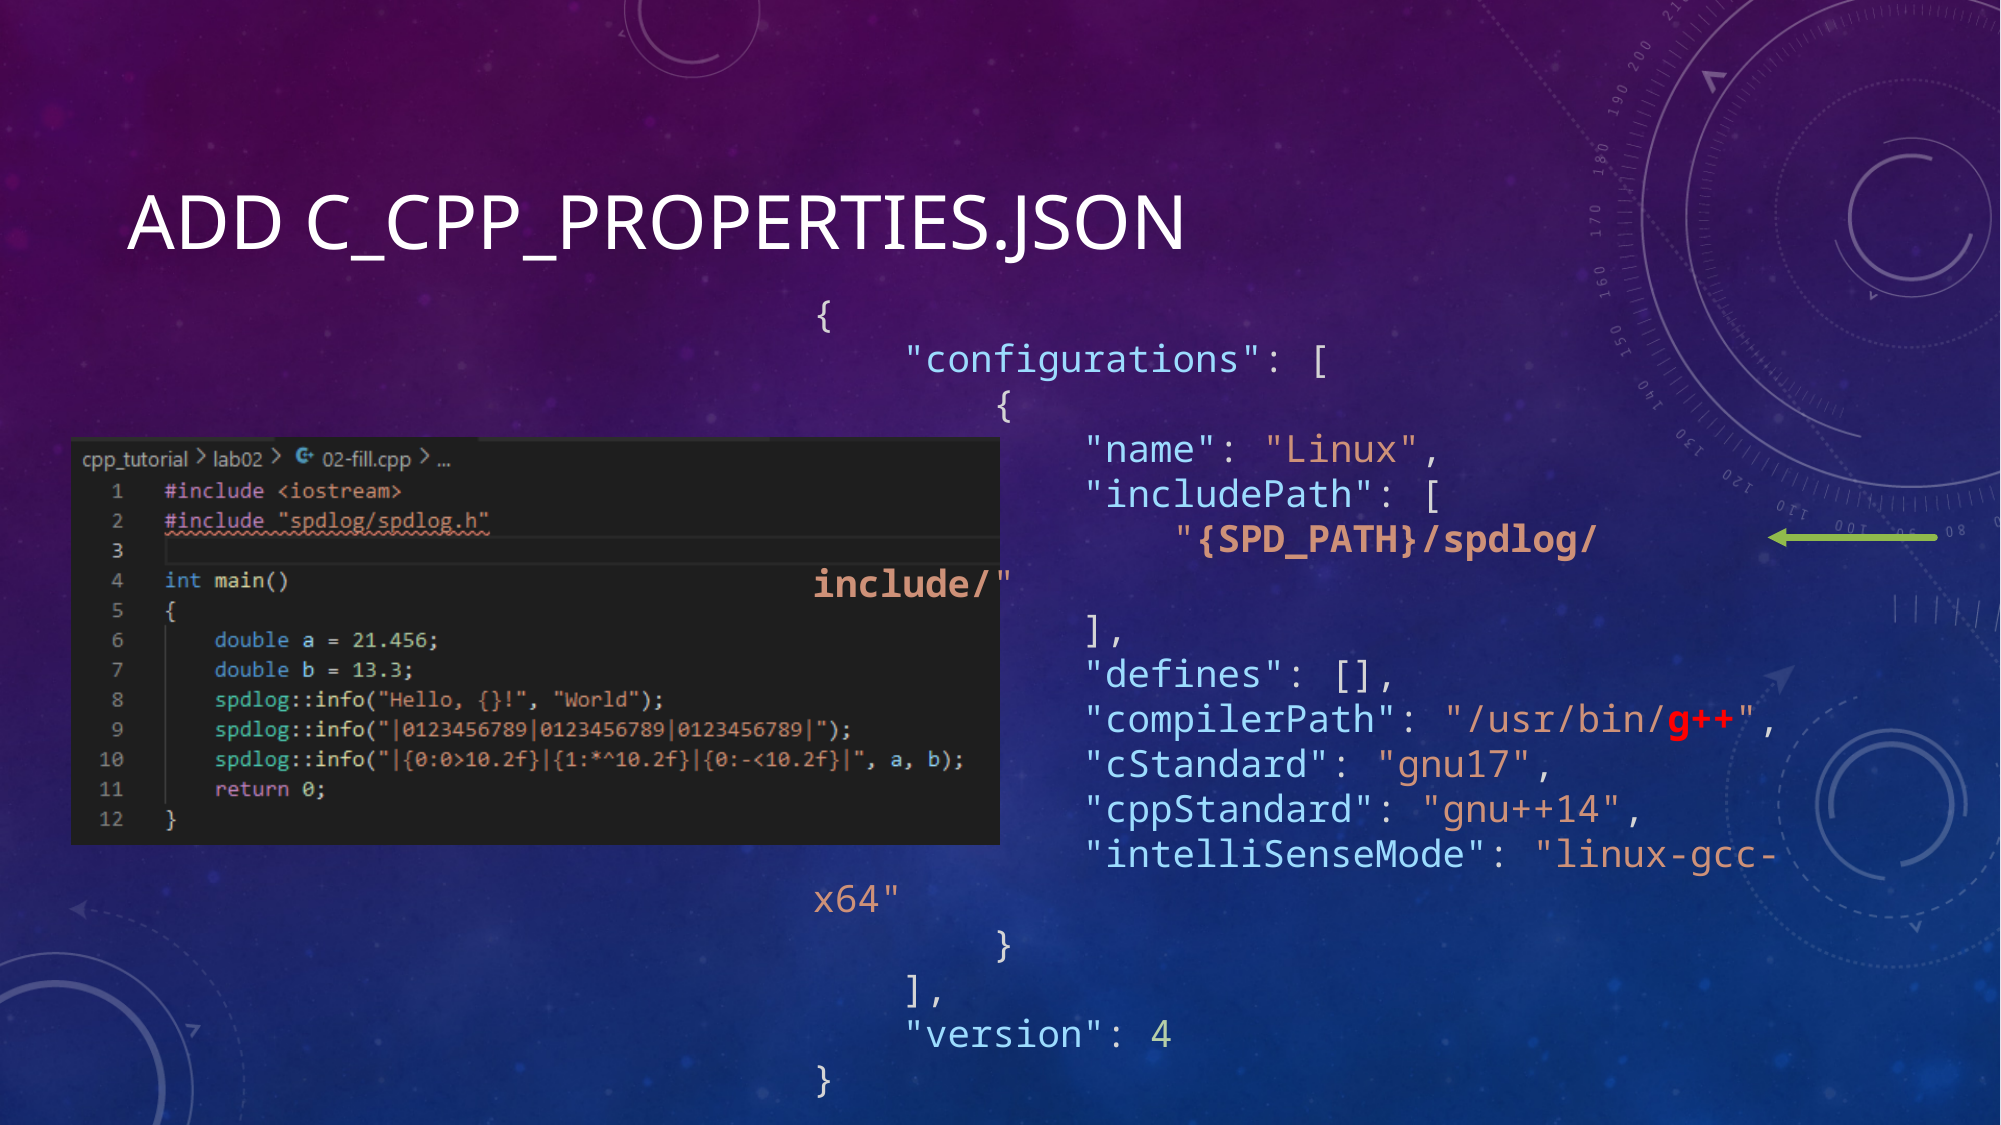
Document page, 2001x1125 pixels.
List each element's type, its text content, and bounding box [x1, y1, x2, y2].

text_box { "configurations": [ { "name": "Linux", "includePath": [ "{SPD_PATH}/spdlog/include/" ], "defines": [], "compilerPath": "/usr/bin/g++", "cStandard": "gnu17", "cppStandard": "gnu++14", "intelliSenseMode": "linux-gcc-x64" } ], "version": 4 } [798, 282, 1798, 1108]
title Add c_cpp_properties.json [112, 99, 1775, 339]
picture [0, 0, 2001, 1125]
